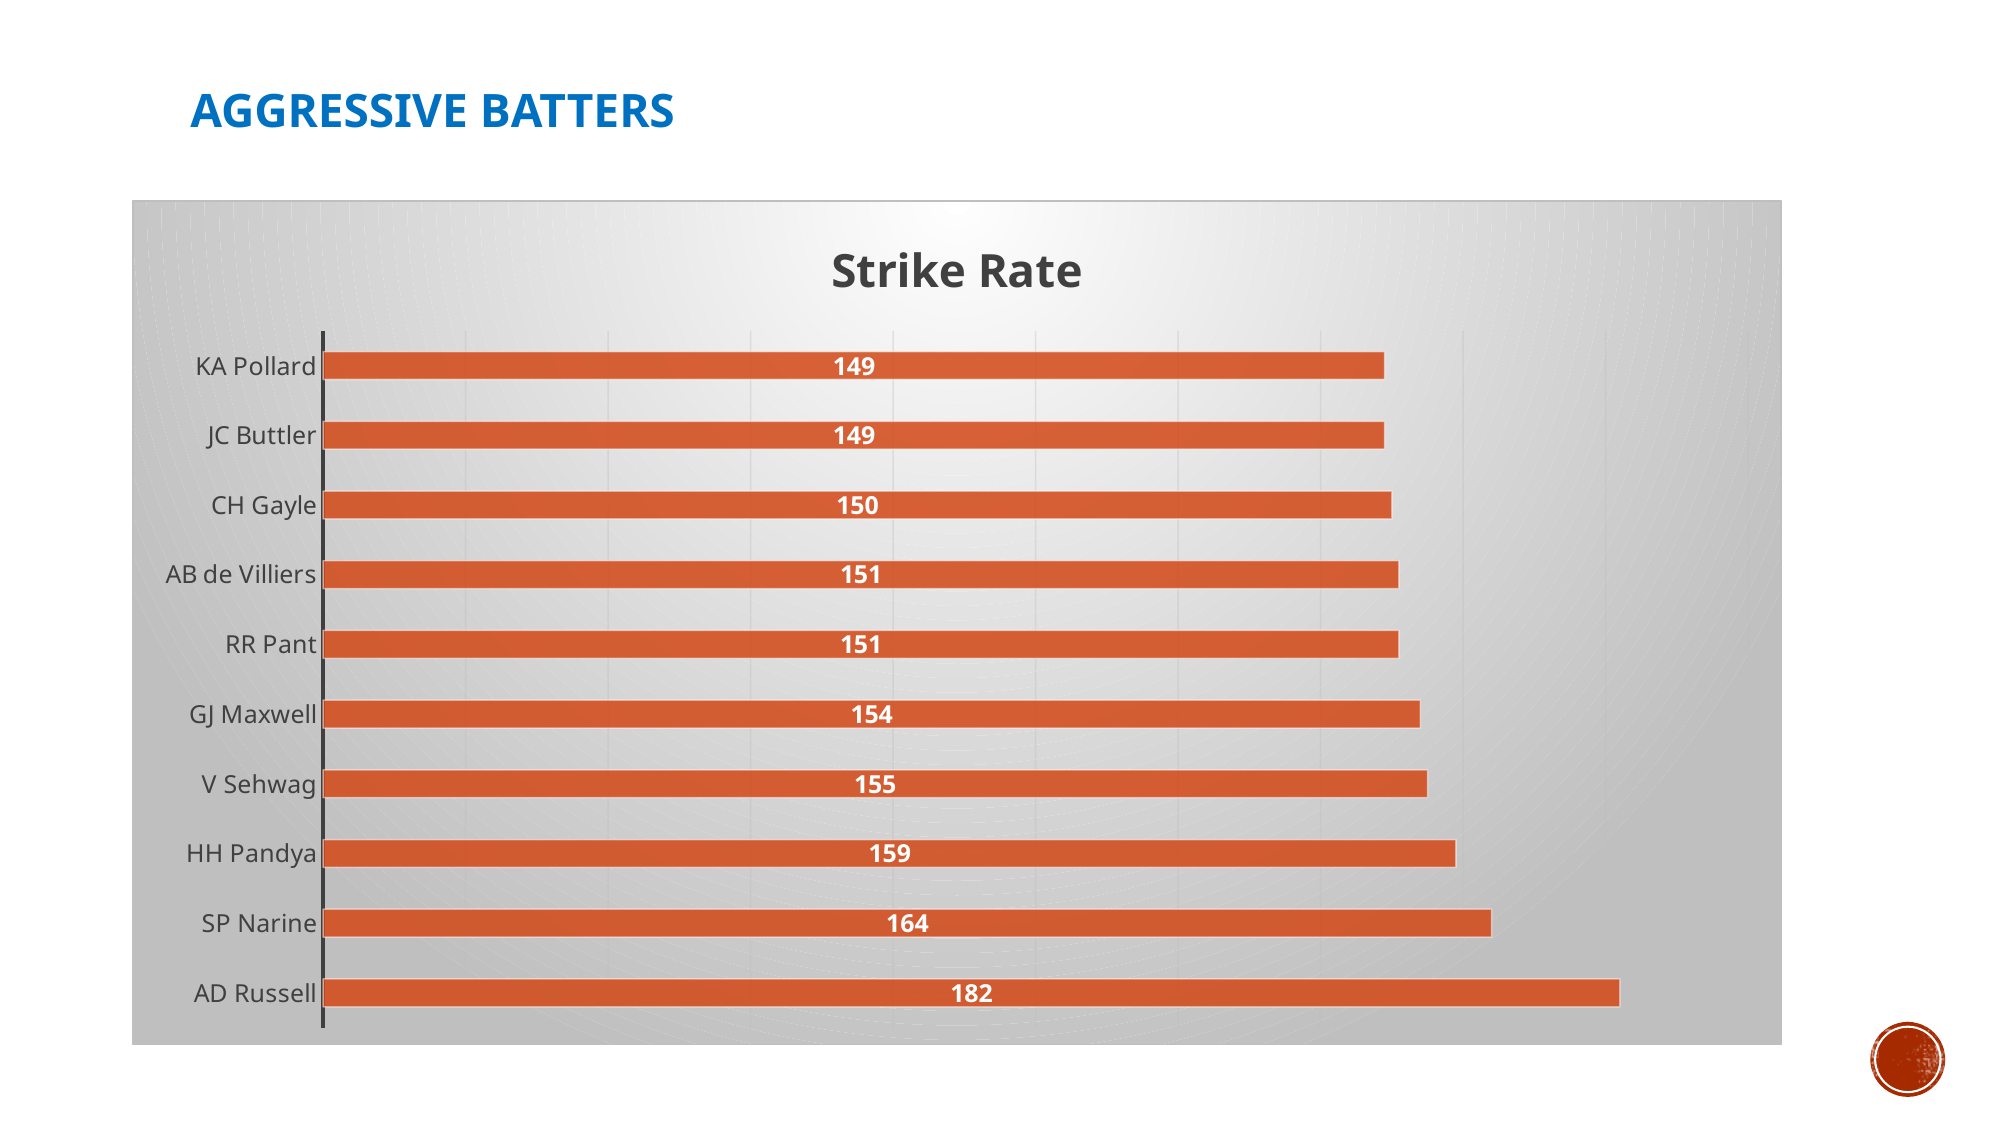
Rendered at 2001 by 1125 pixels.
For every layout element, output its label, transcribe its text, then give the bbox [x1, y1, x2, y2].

chart [135, 203, 1780, 1043]
title Aggressive Batters [175, 79, 1826, 200]
